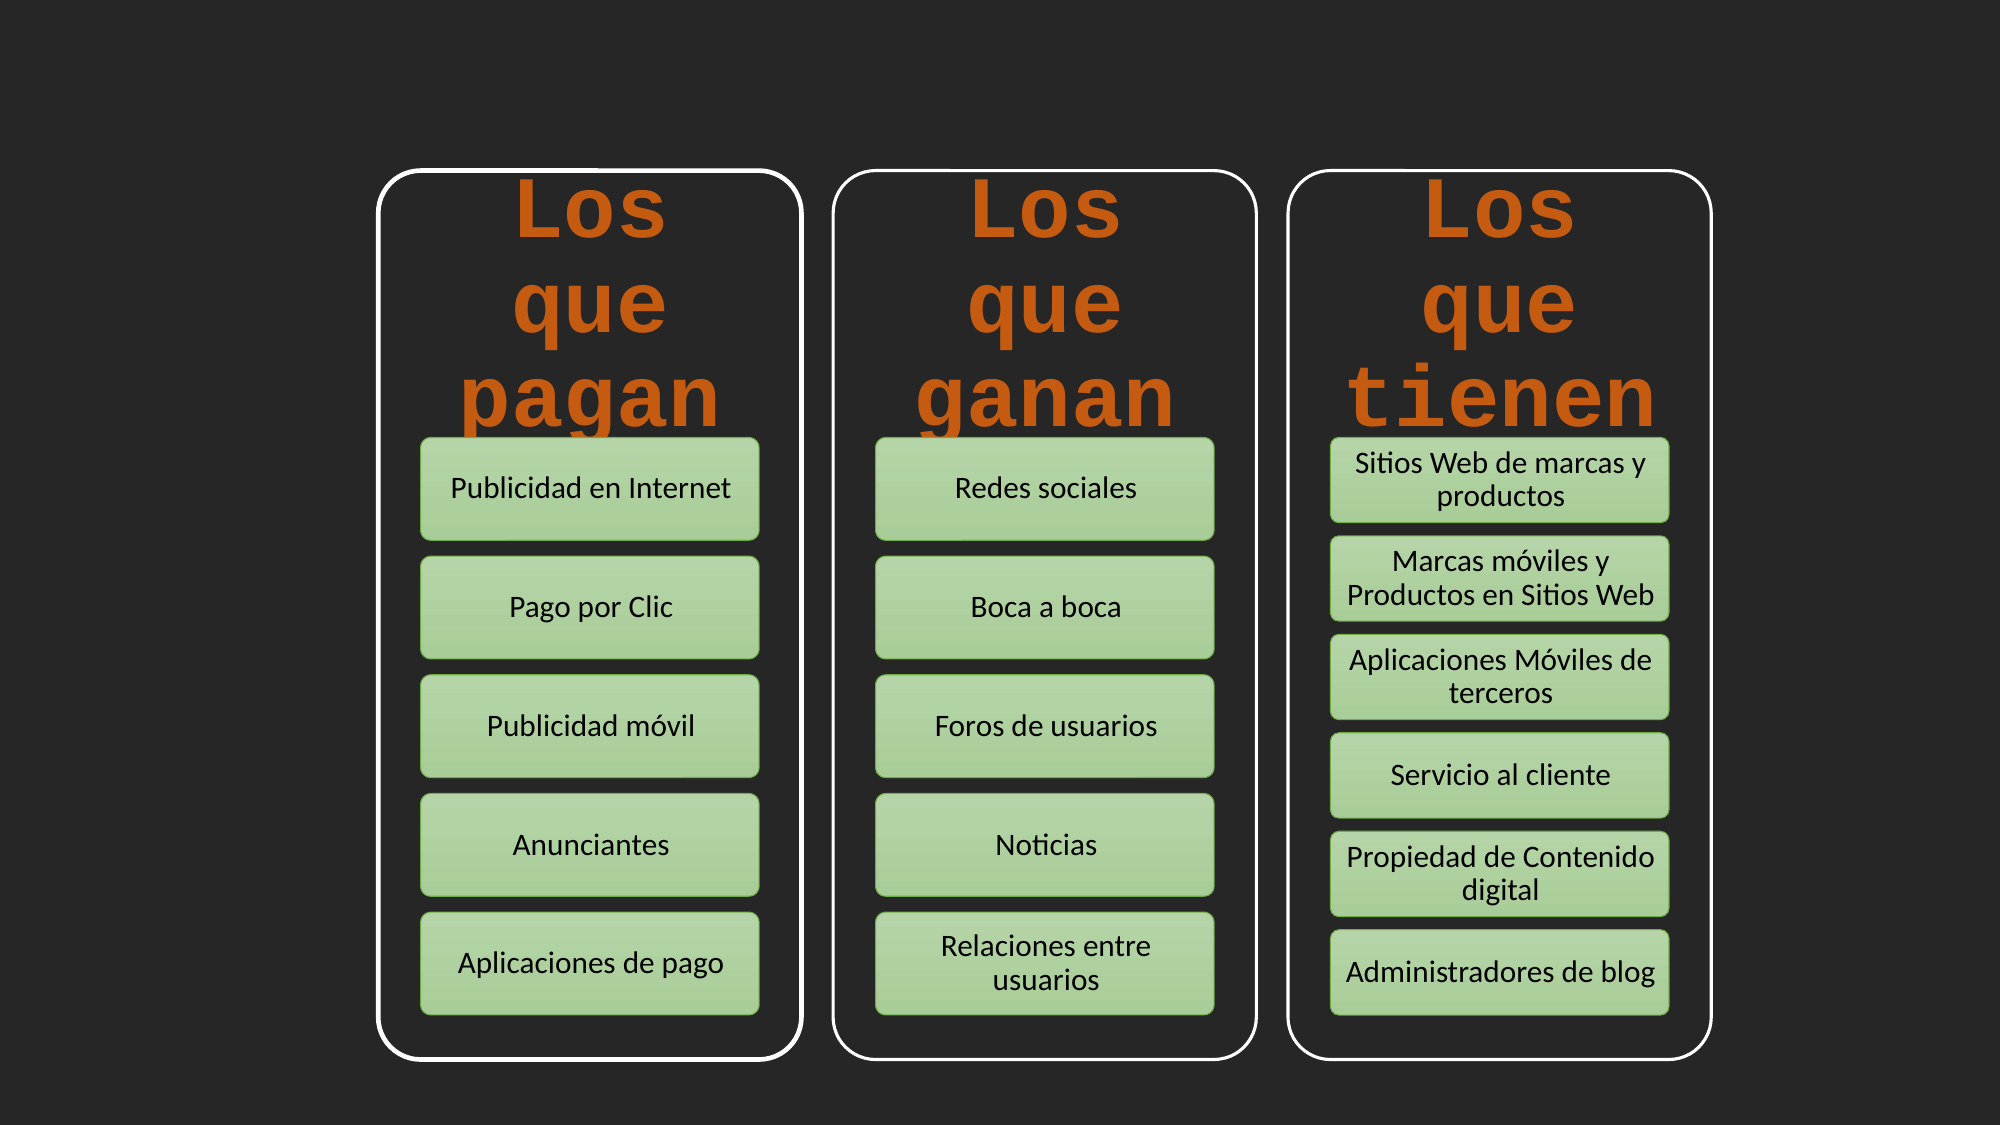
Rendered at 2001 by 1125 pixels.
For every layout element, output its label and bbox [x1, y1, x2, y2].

text_box [378, 170, 1712, 1060]
